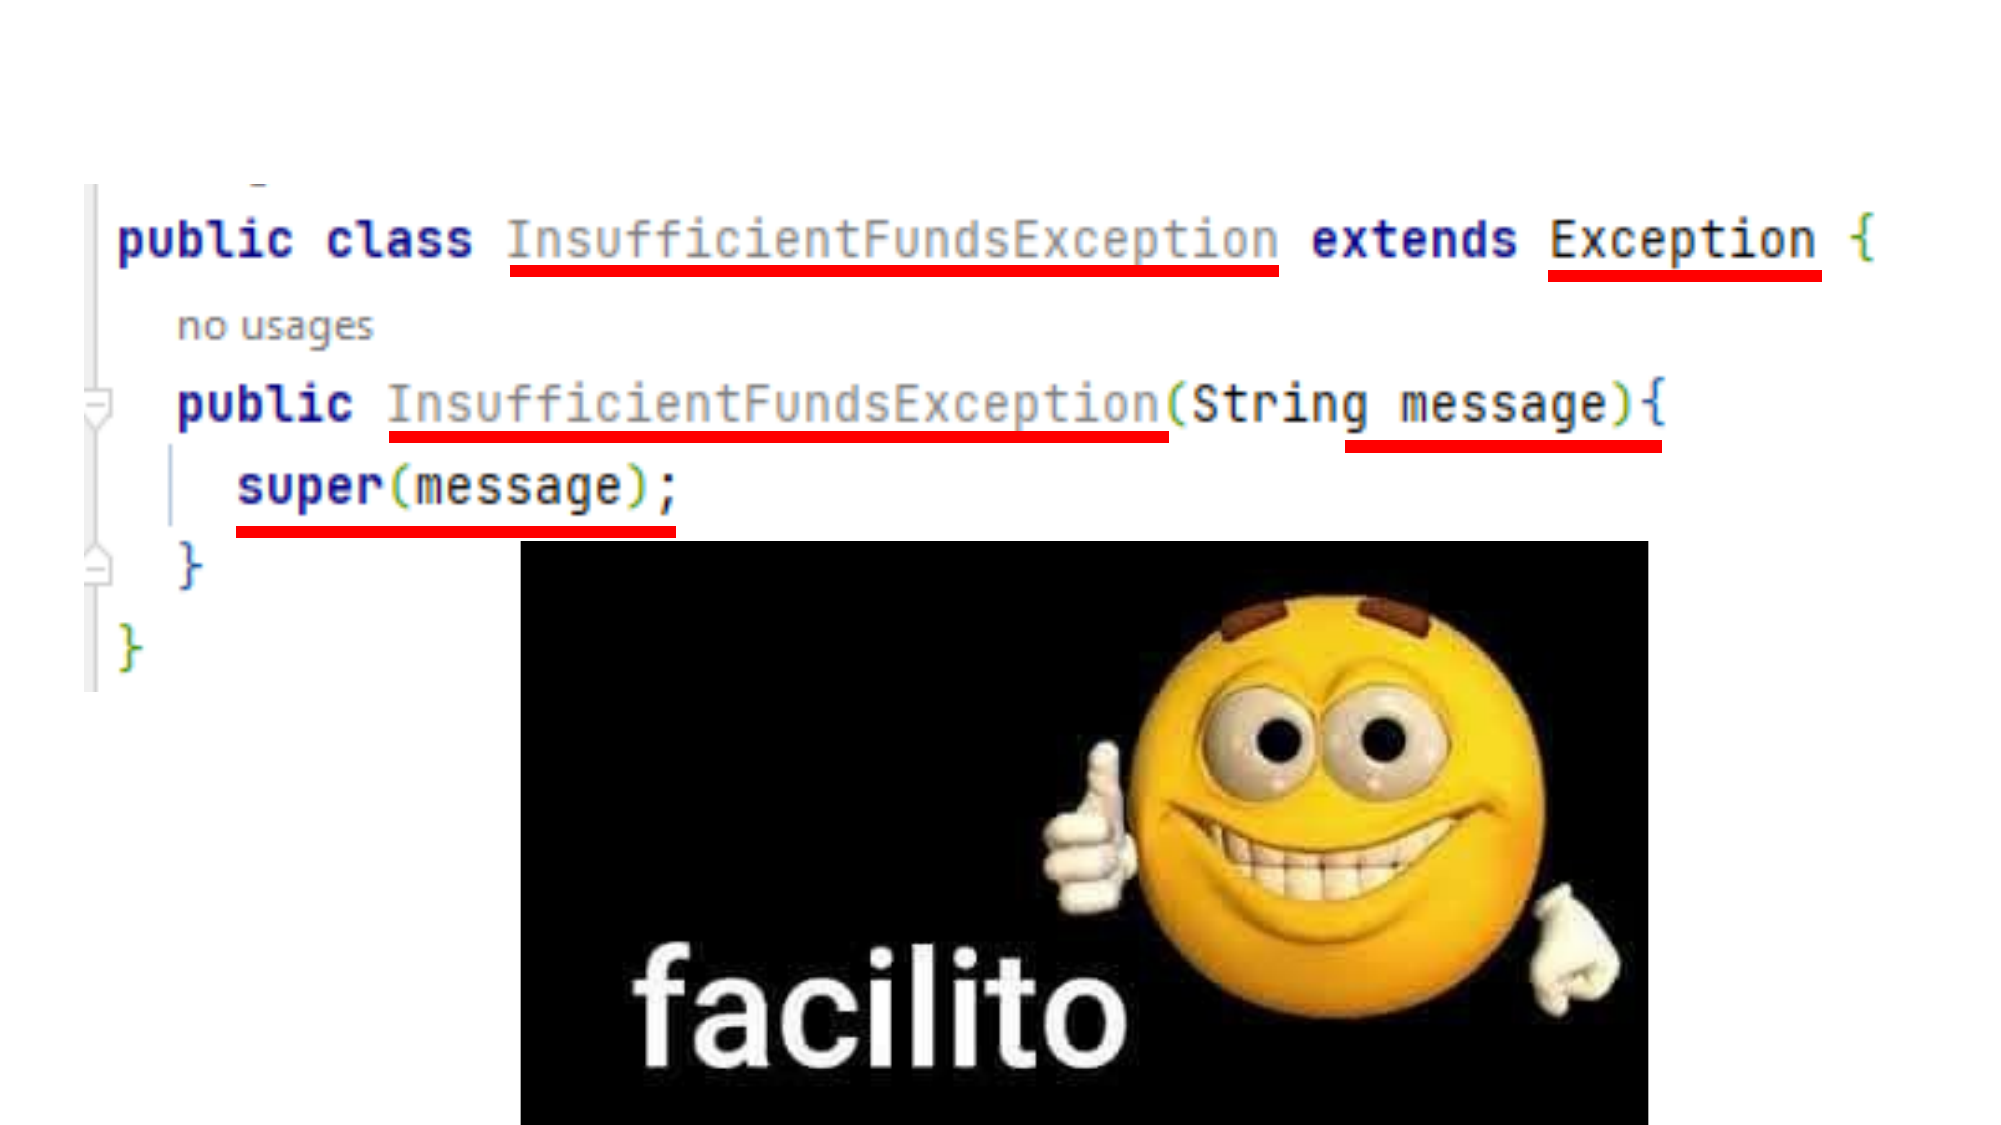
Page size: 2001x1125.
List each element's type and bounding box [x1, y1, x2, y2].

picture [84, 184, 1916, 1125]
